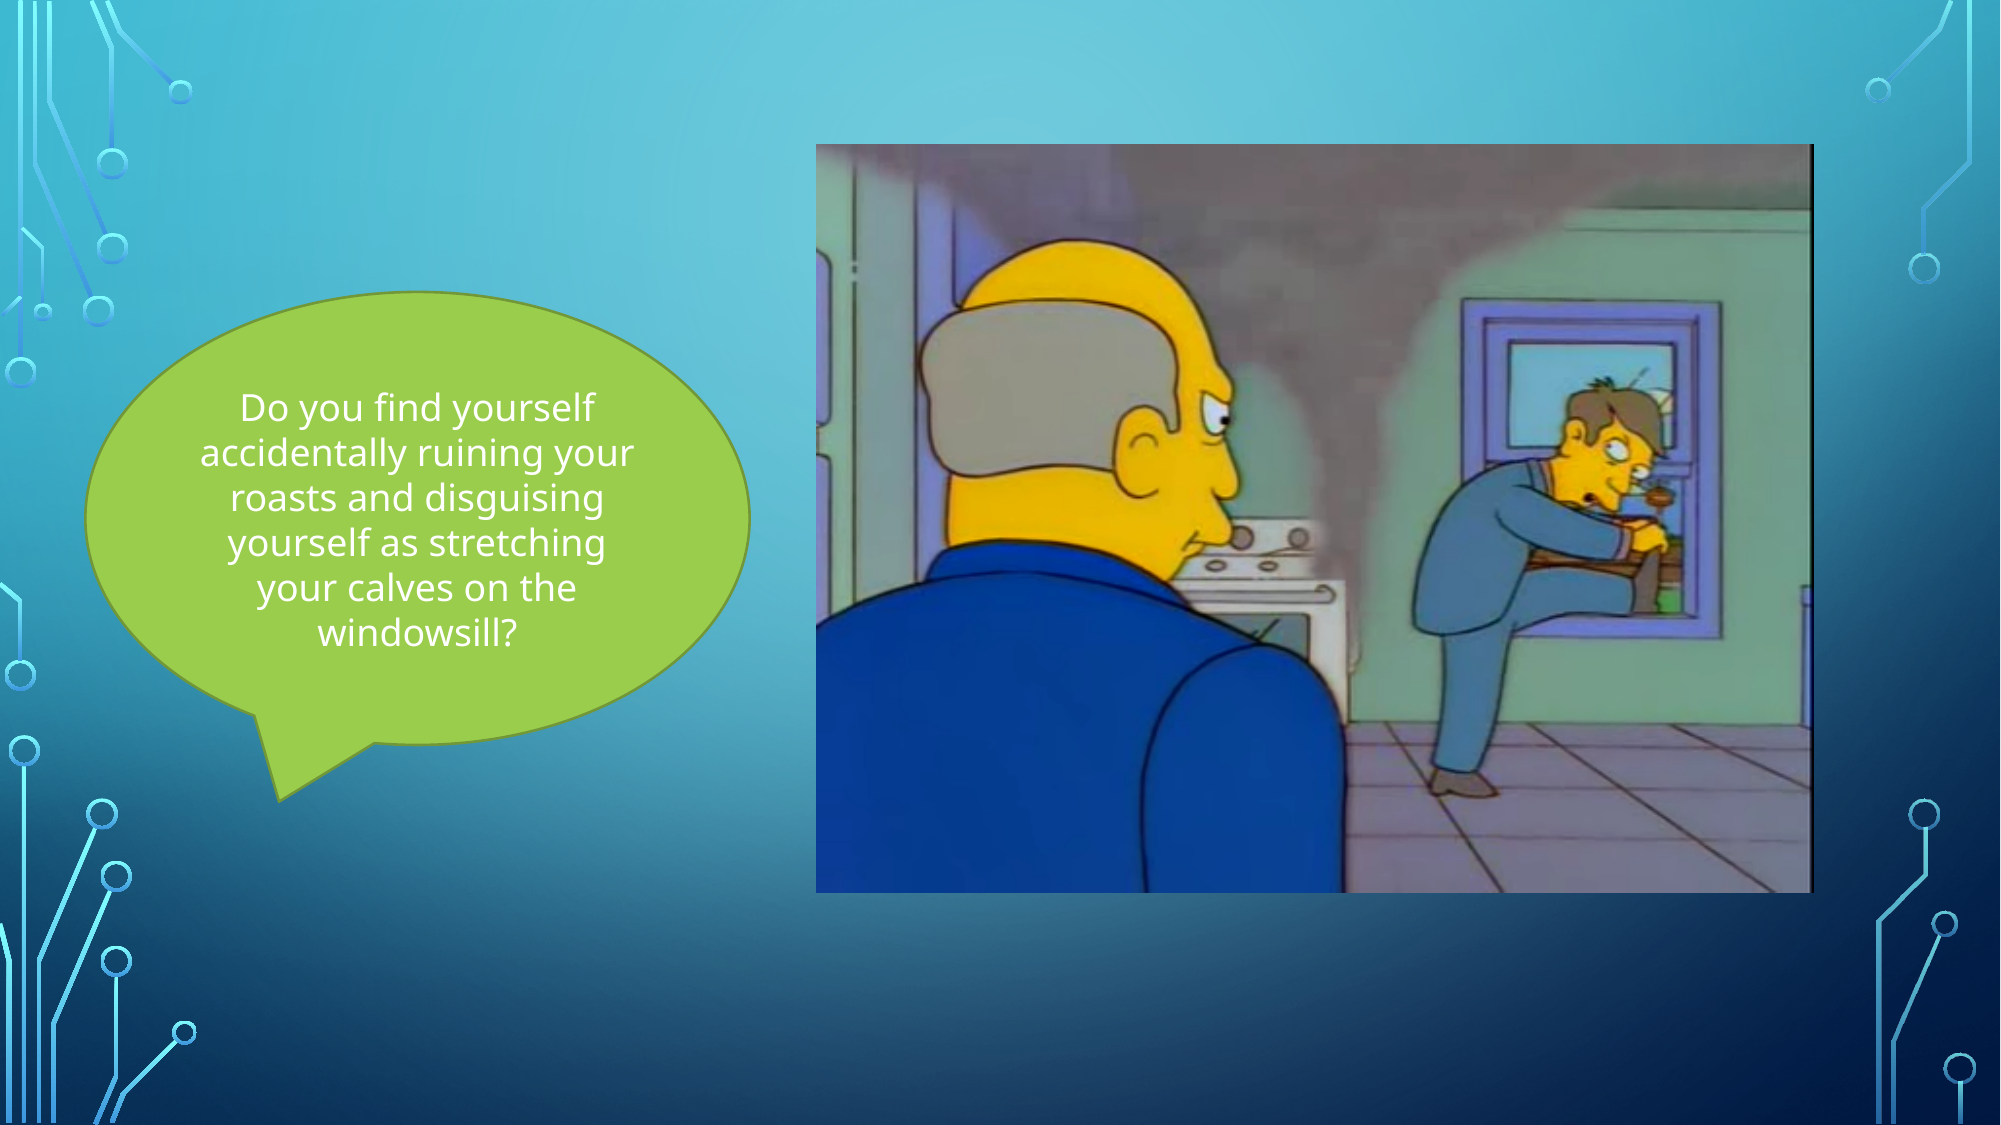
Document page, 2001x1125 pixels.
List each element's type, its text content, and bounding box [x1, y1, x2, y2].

picture [816, 144, 1814, 893]
text_box Do you find yourself accidentally ruining your roasts and disguising yourself as stretching your calves on the windowsill? [84, 290, 751, 803]
